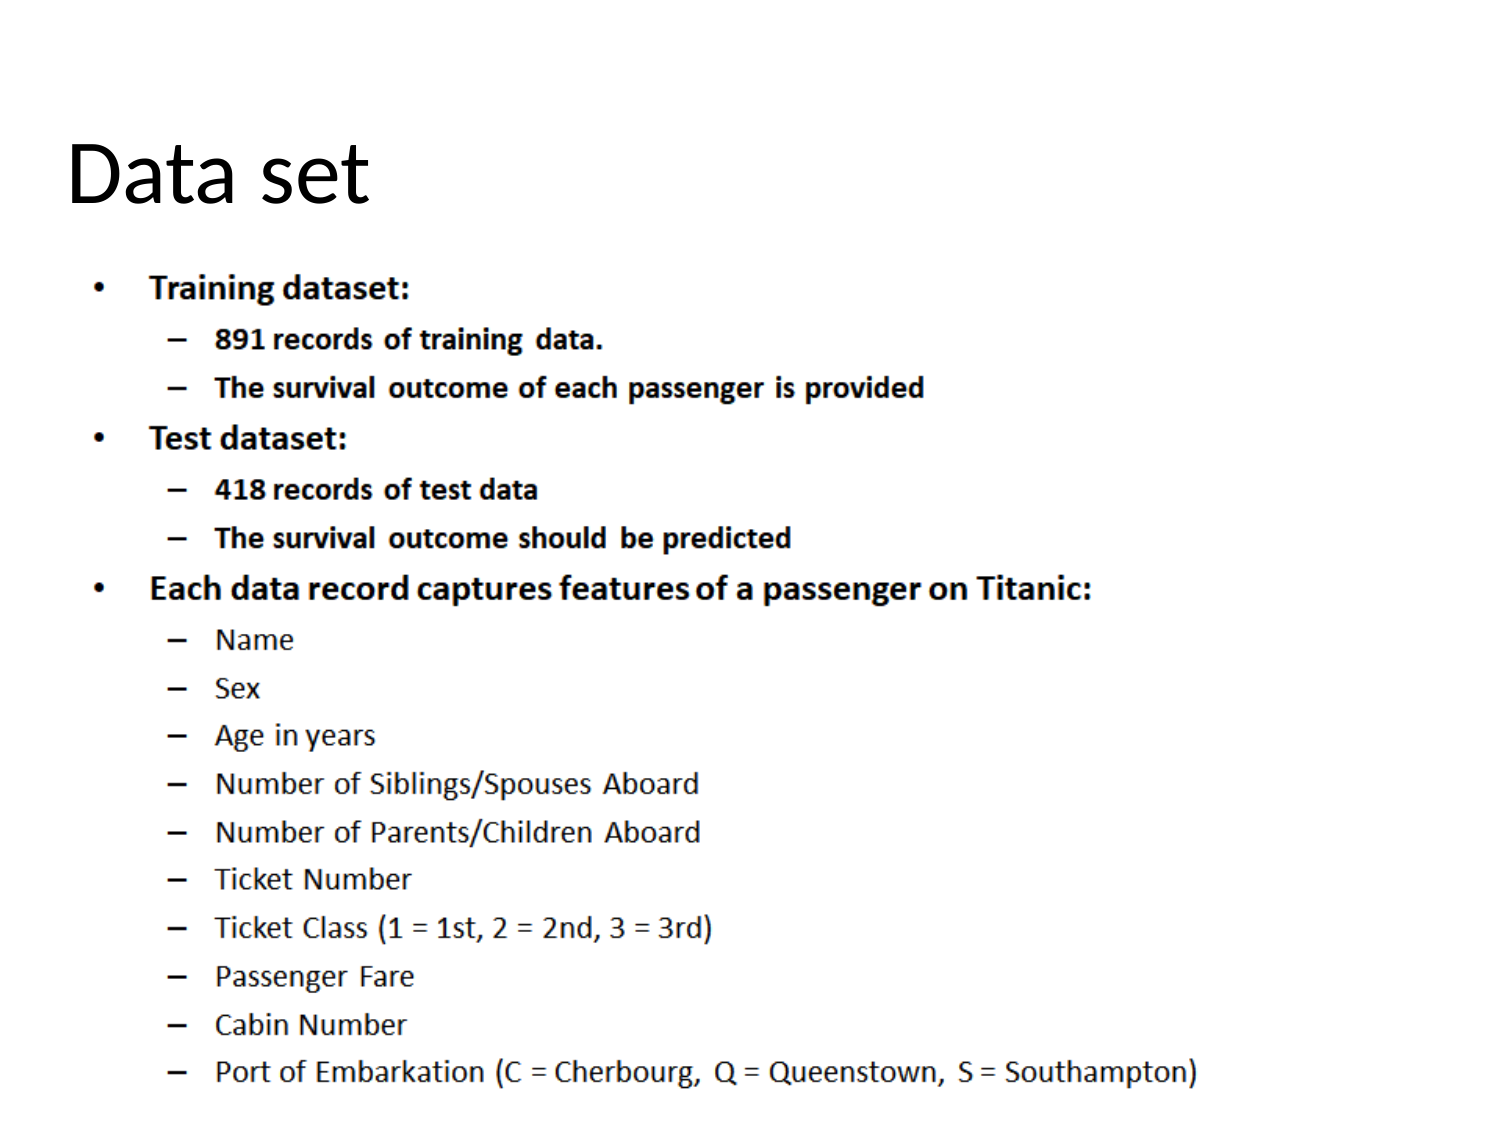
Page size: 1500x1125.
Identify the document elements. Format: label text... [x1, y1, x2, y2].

picture [71, 251, 1429, 1112]
title Data set [51, 97, 1449, 223]
